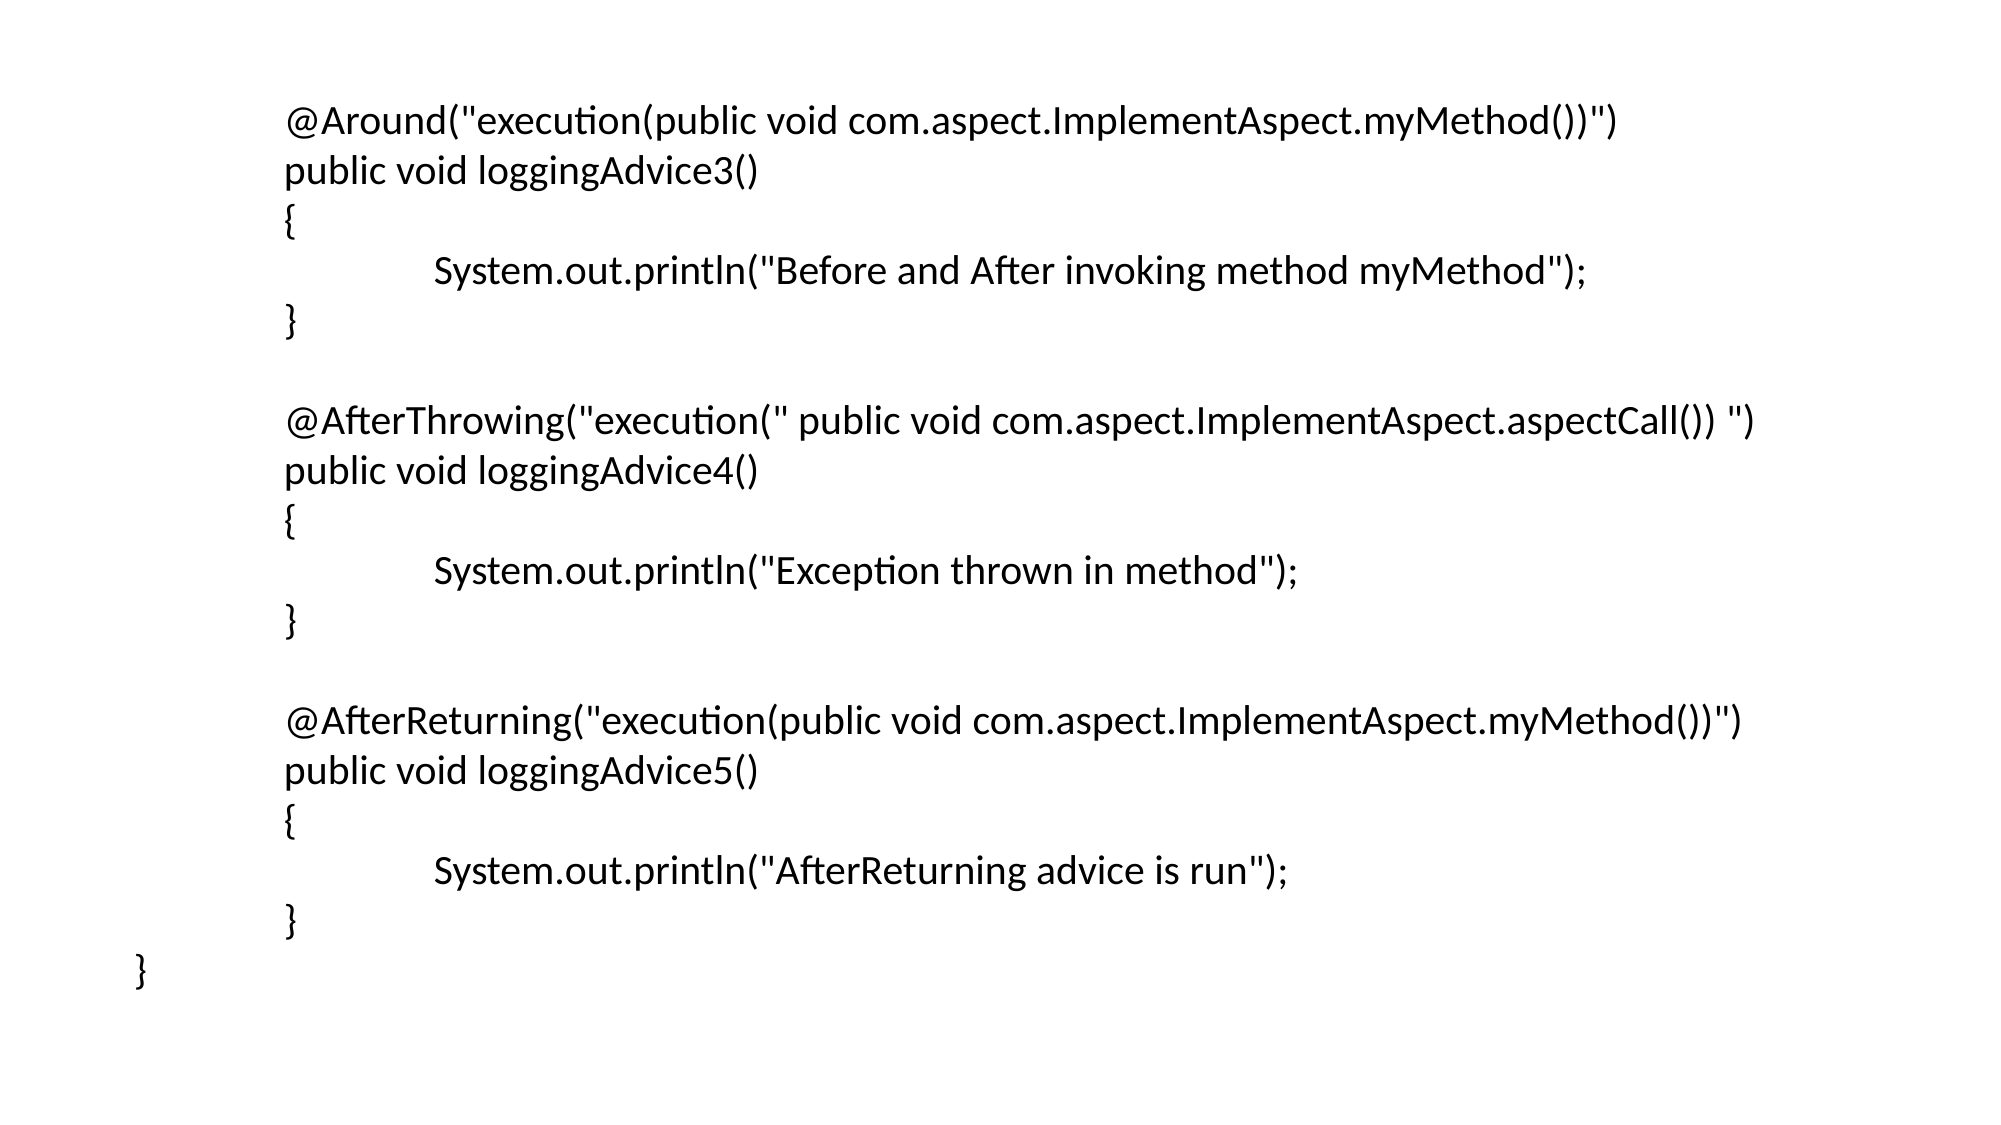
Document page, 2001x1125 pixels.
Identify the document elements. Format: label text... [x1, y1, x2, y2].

text_box @Around("execution(public void com.aspect.ImplementAspect.myMethod())") public void loggingAdvice3() { System.out.println("Before and After invoking method myMethod"); } @AfterThrowing("execution(" public void com.aspect.ImplementAspect.aspectCall()) ") public void loggingAdvice4() { System.out.println("Exception thrown in method"); } @AfterReturning("execution(public void com.aspect.ImplementAspect.myMethod())") public void loggingAdvice5() { System.out.println("AfterReturning advice is run"); } } [119, 85, 1943, 1125]
